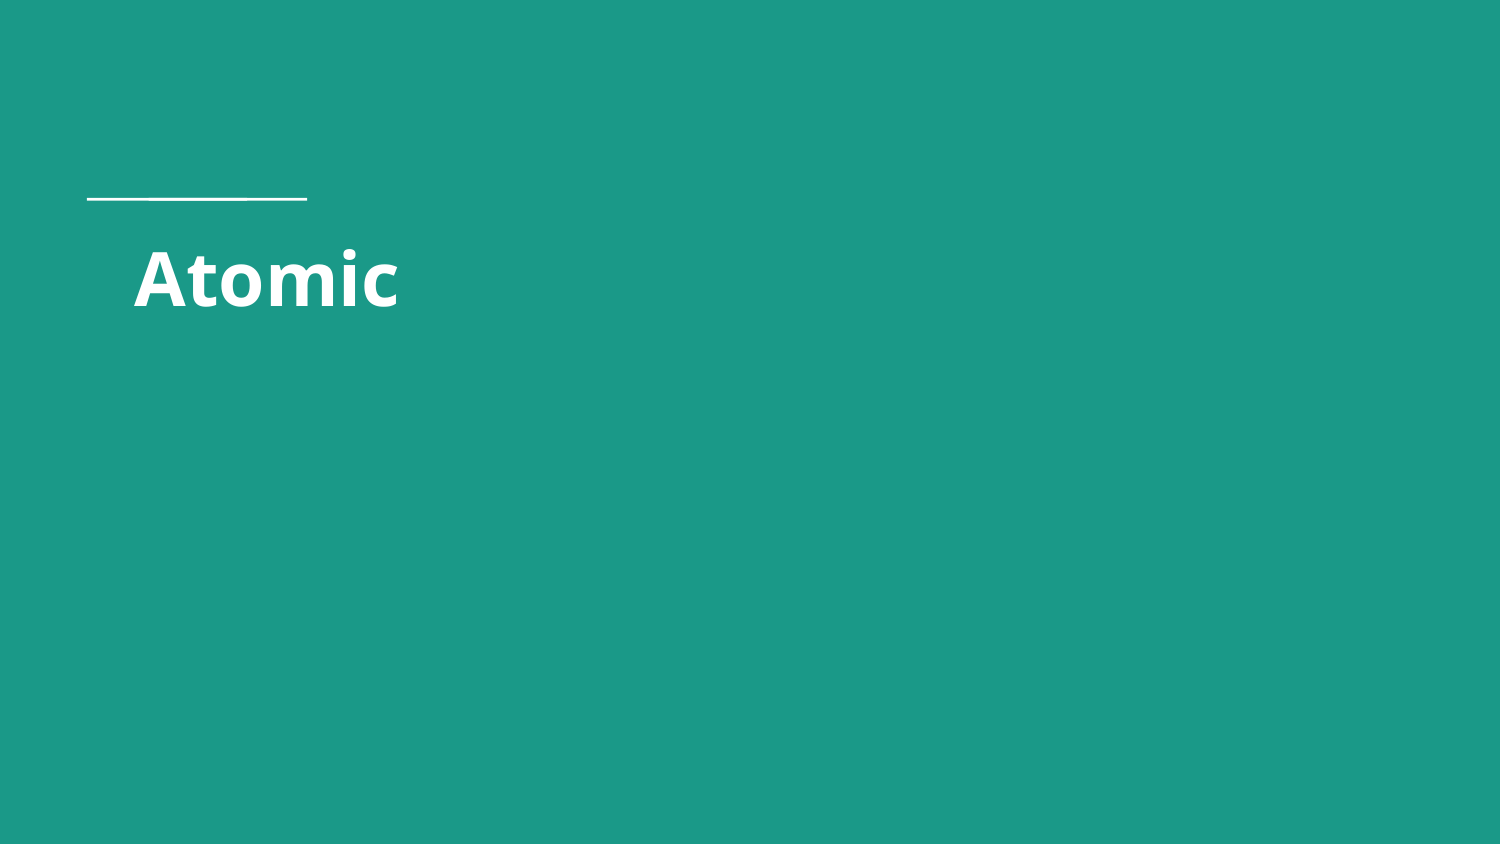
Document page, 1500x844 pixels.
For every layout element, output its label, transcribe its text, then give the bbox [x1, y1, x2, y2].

title Atomic [119, 216, 1381, 466]
